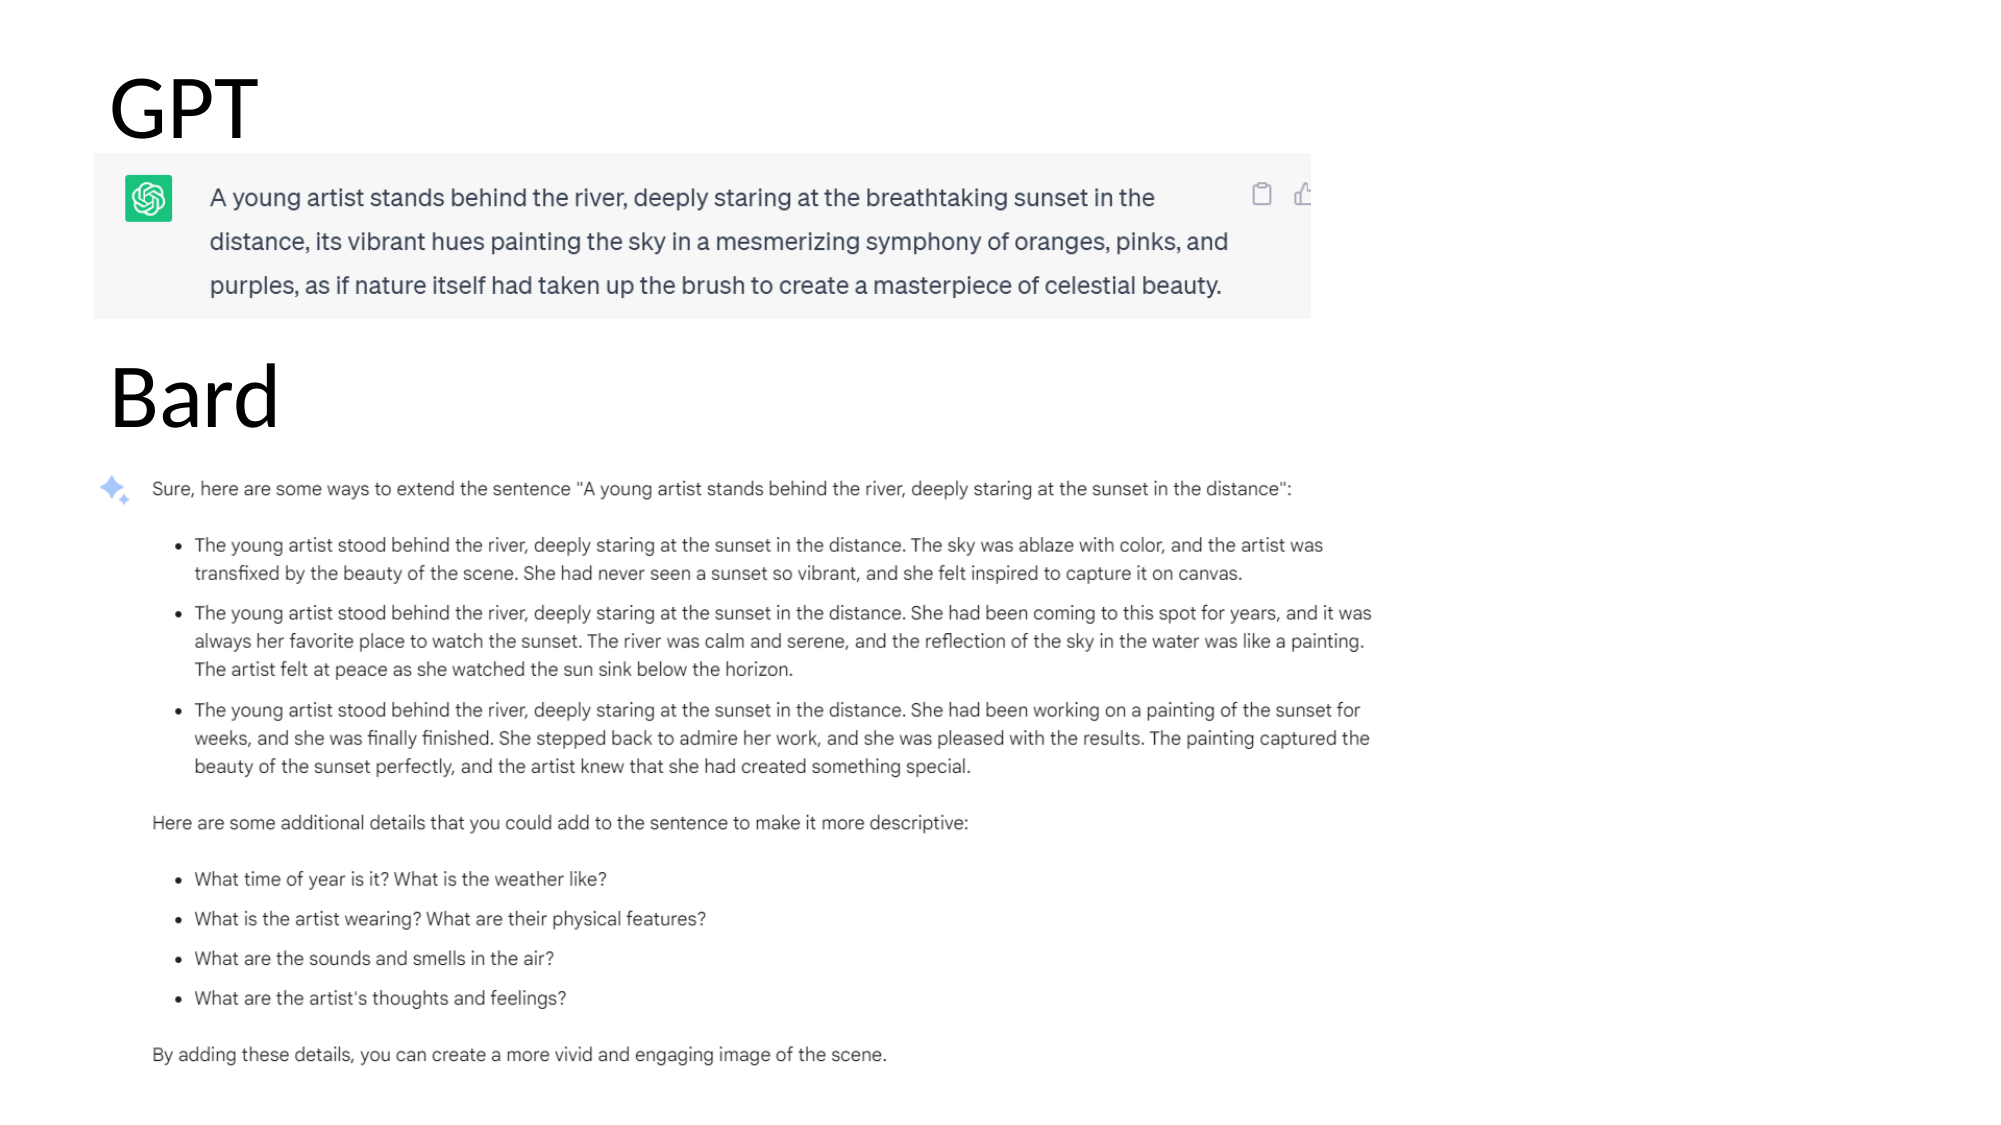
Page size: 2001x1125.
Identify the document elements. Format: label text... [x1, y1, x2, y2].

text_box Bard [94, 289, 1820, 507]
picture [94, 153, 1311, 319]
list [94, 465, 1398, 1082]
title GPT [94, 0, 1820, 218]
